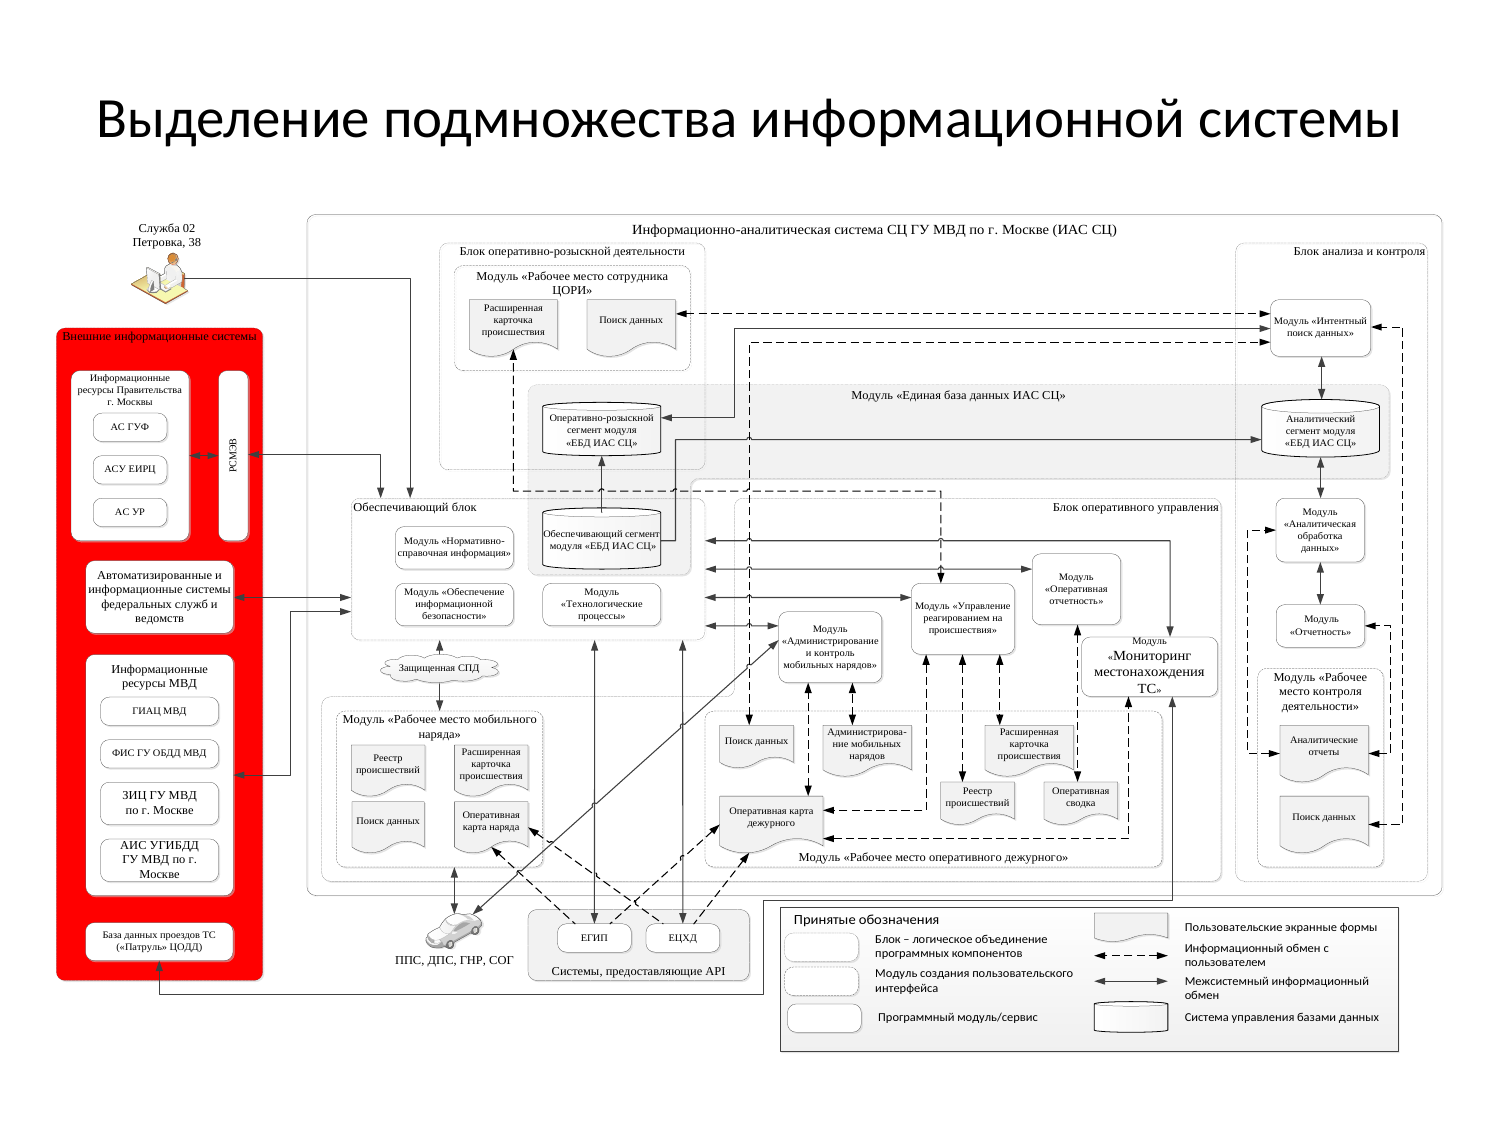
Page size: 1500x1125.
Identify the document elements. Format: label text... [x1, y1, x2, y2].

title Выделение подмножества информационной системы [75, 45, 1425, 185]
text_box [54, 212, 1446, 1055]
